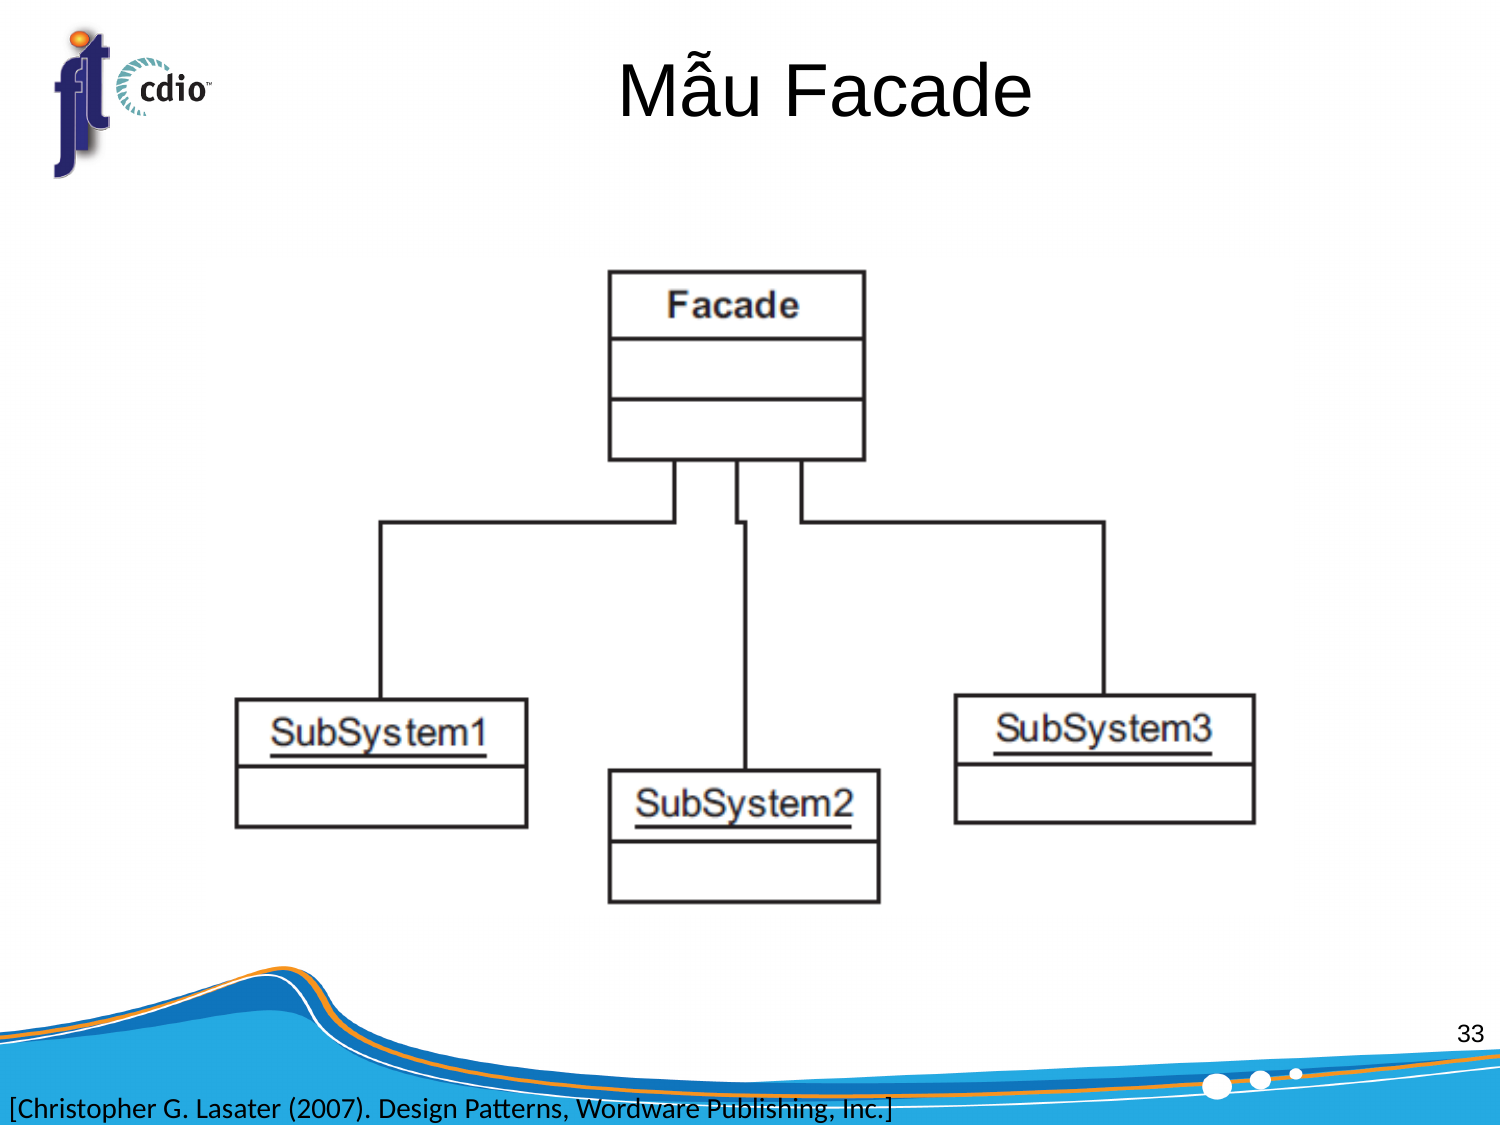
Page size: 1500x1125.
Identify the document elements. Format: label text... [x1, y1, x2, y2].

text_box [Christopher G. Lasater (2007). Design Patterns, Wordware Publishing, Inc.] [0, 1082, 1495, 1125]
slide_number 33 [1149, 1002, 1500, 1063]
title Mẫu Facade [226, 6, 1425, 166]
picture [0, 0, 1500, 1125]
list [205, 258, 1295, 916]
